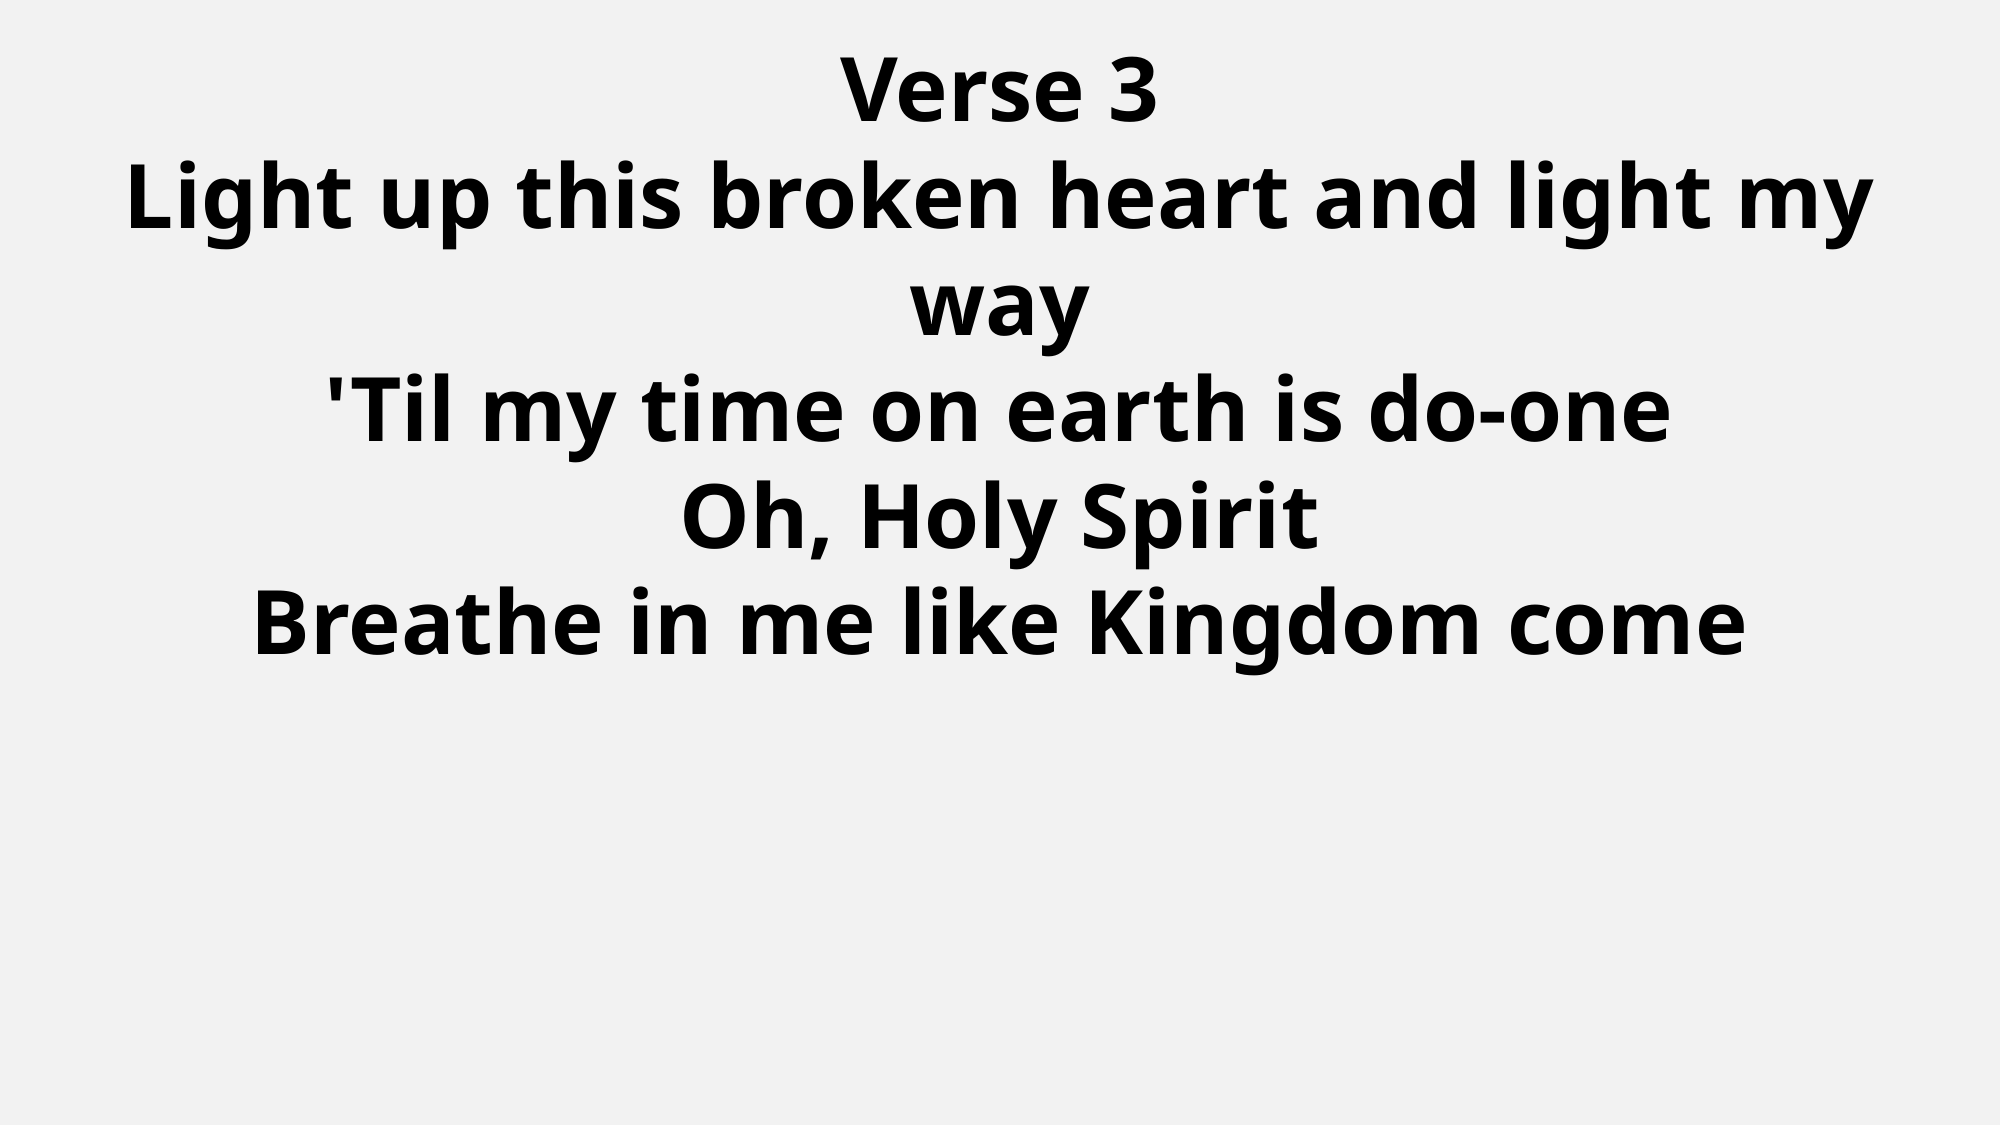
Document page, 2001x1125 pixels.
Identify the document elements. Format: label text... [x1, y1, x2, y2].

subtitle Verse 3 Light up this broken heart and light my way 'Til my time on earth is do-one Oh, Holy Spirit Breathe in me like Kingdom come [48, 12, 1952, 1113]
